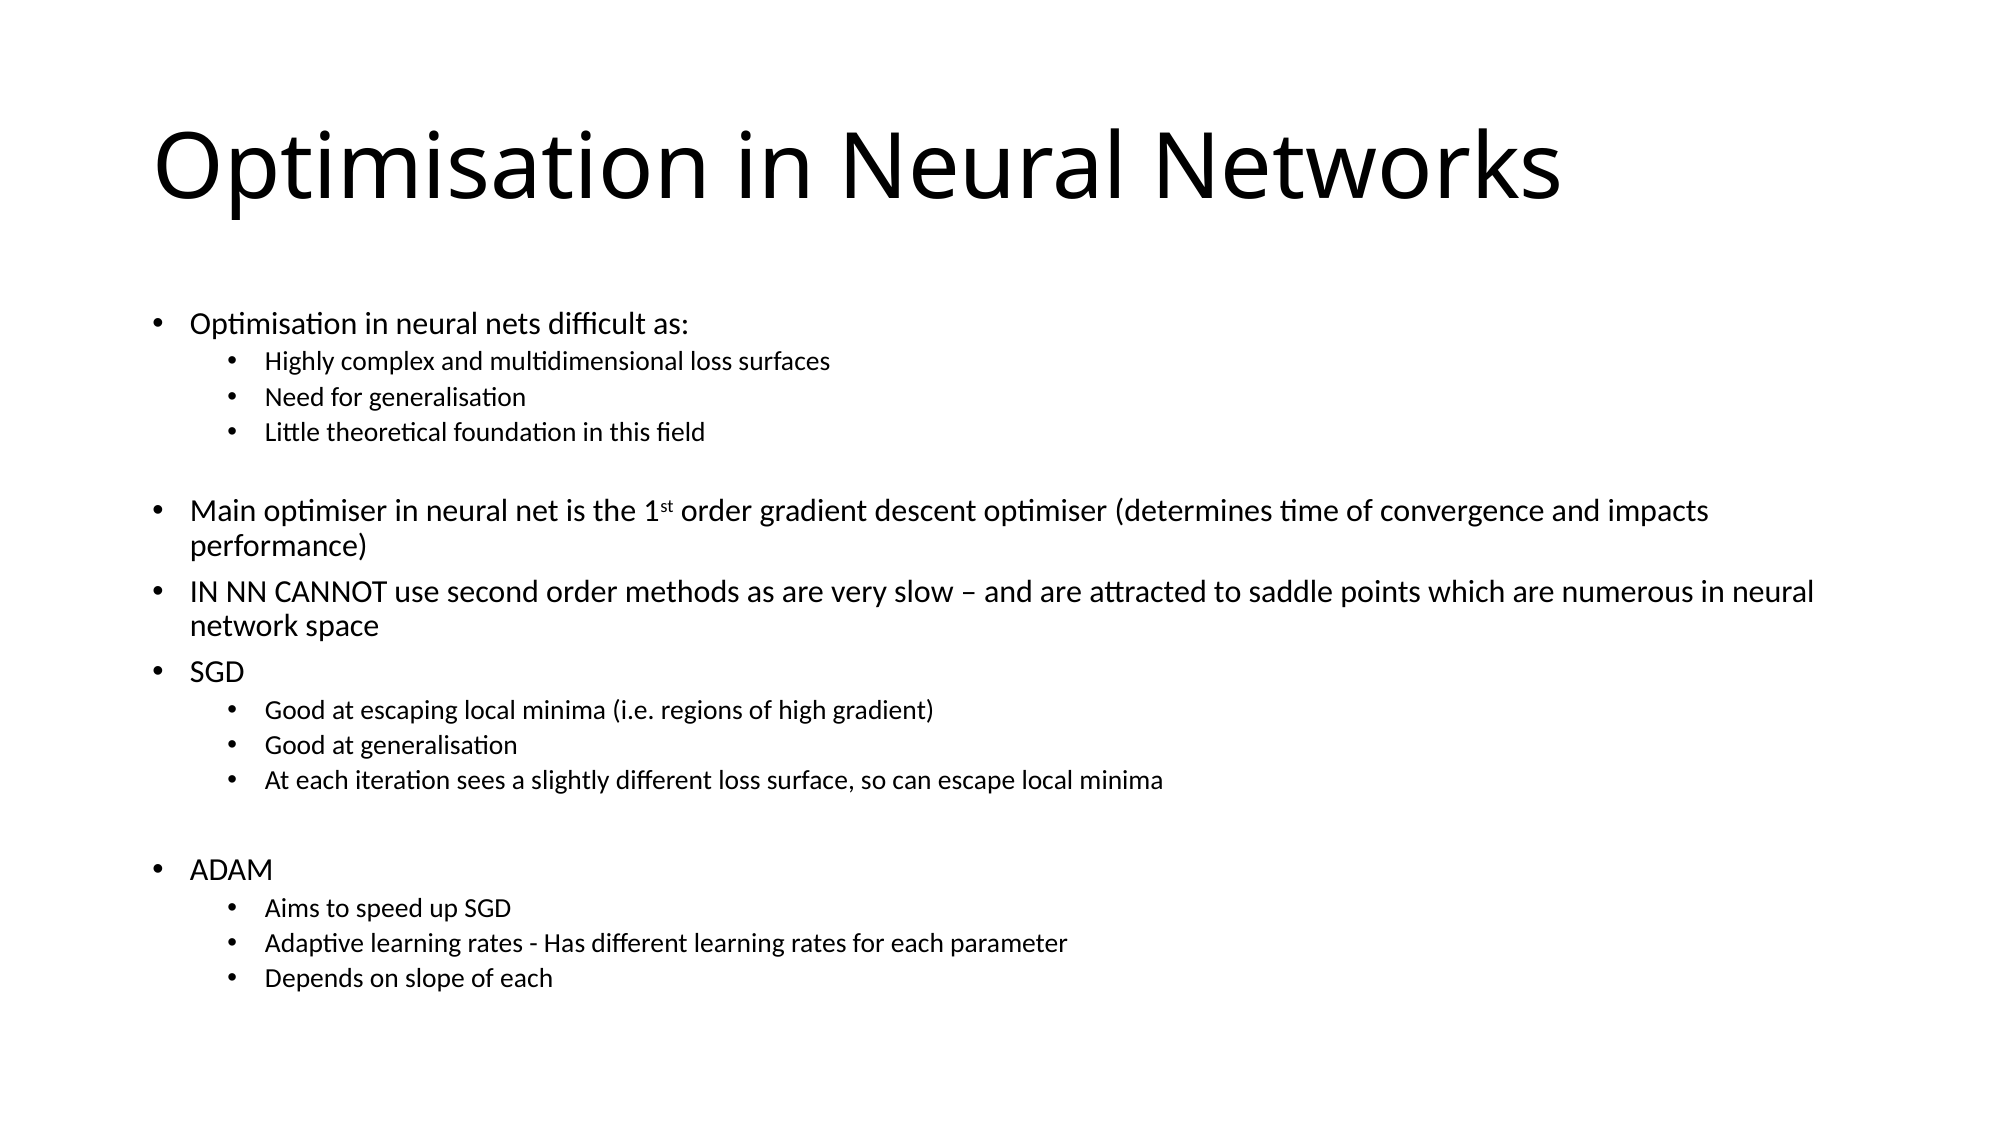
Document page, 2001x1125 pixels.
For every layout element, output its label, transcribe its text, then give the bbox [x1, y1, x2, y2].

title Optimisation in Neural Networks [137, 59, 1863, 278]
list Optimisation in neural nets difficult as: Highly complex and multidimensional loss surfaces Need for generalisation Little theoretical foundation in this field Main optimiser in neural net is the 1st order gradient descent optimiser (determines time of convergence and impacts performance) IN NN CANNOT use second order methods as are very slow – and are attracted to saddle points which are numerous in neural network space SGD Good at escaping local minima (i.e. regions of high gradient) Good at generalisation At each iteration sees a slightly different loss surface, so can escape local minima ADAM Aims to speed up SGD Adaptive learning rates - Has different learning rates for each parameter Depends on slope of each [137, 299, 1863, 1014]
